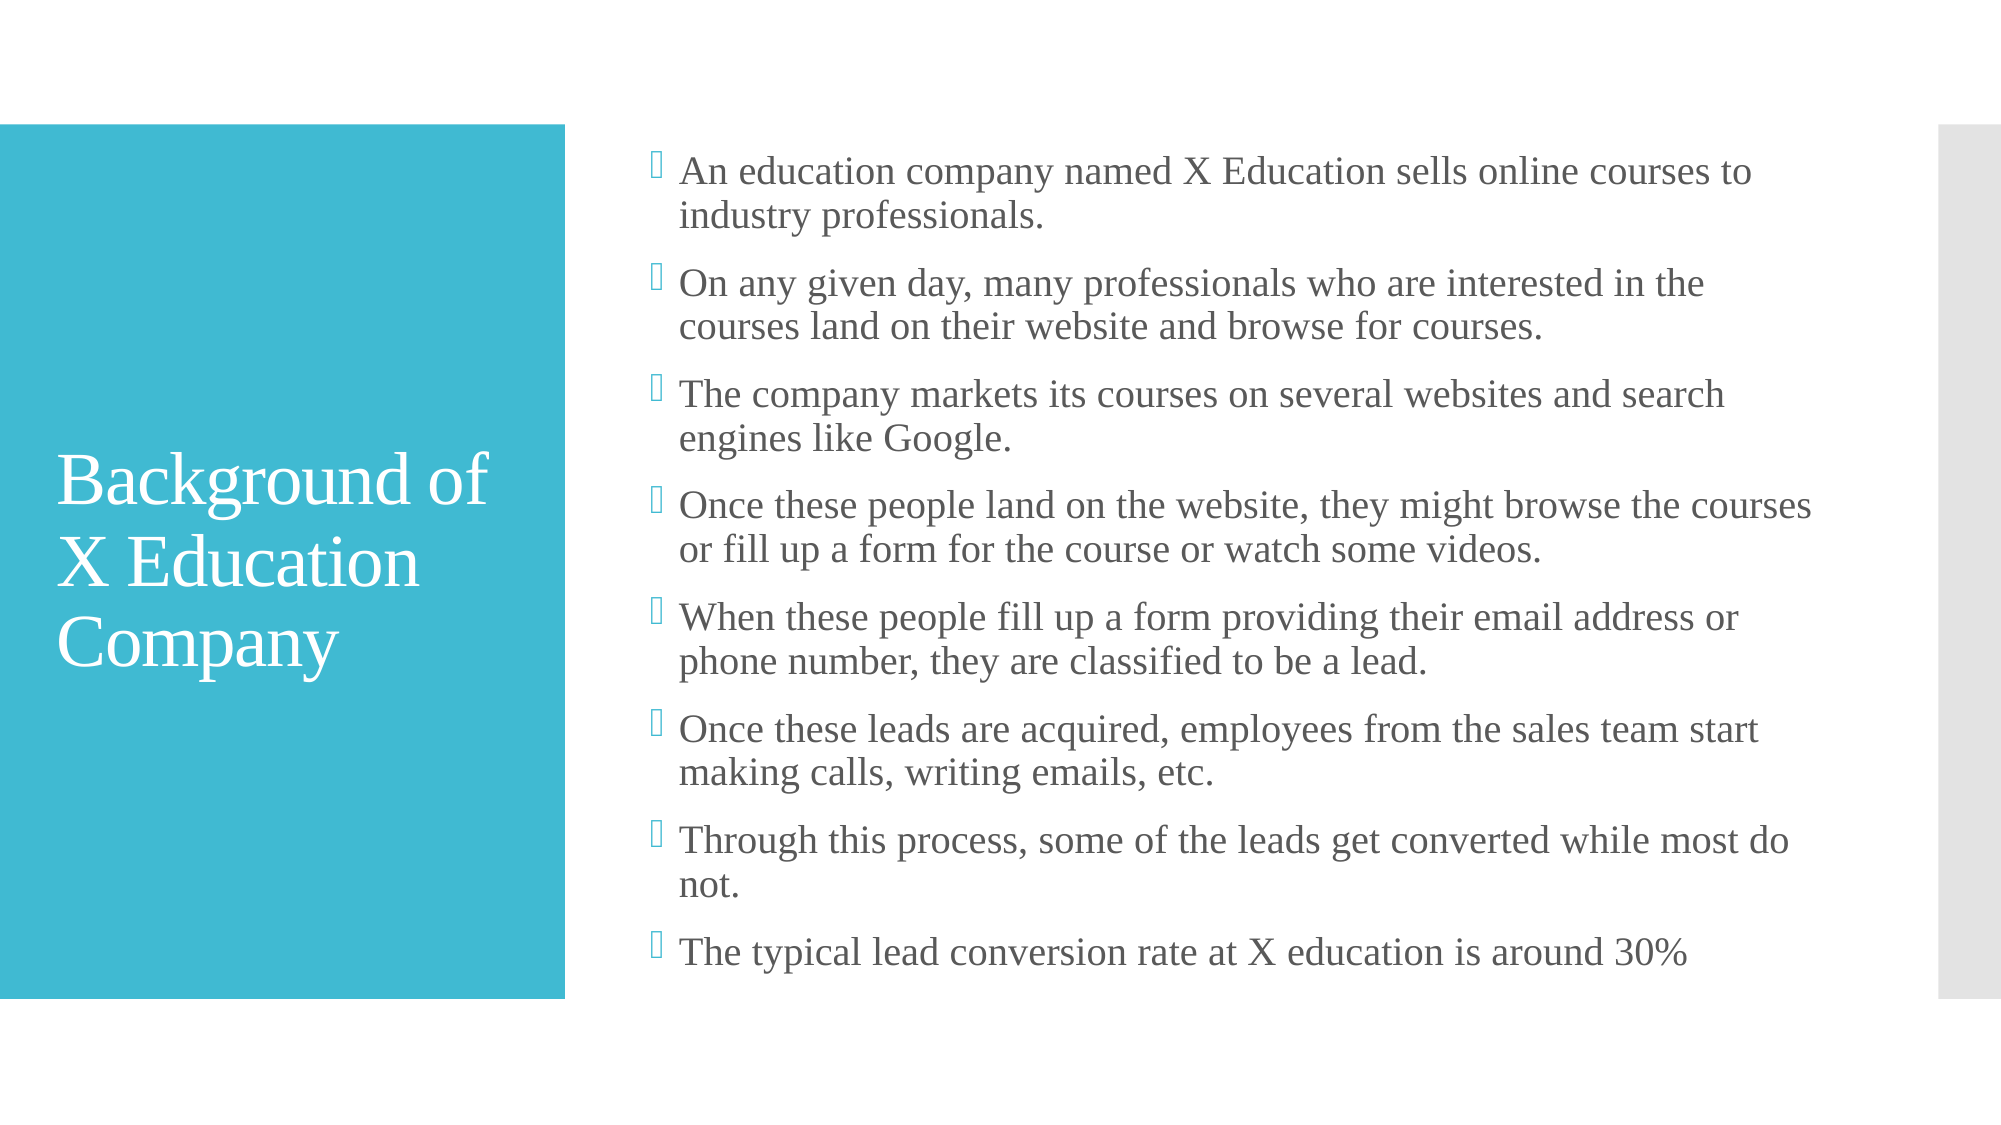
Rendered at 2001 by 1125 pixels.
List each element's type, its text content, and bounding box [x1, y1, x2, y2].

title Background of X Education Company [41, 184, 525, 940]
list An education company named X Education sells online courses to industry professionals. On any given day, many professionals who are interested in the courses land on their website and browse for courses. The company markets its courses on several websites and search engines like Google. Once these people land on the website, they might browse the courses or fill up a form for the course or watch some videos. When these people fill up a form providing their email address or phone number, they are classified to be a lead. Once these leads are acquired, employees from the sales team start making calls, writing emails, etc. Through this process, some of the leads get converted while most do not. The typical lead conversion rate at X education is around 30% [634, 141, 1835, 982]
